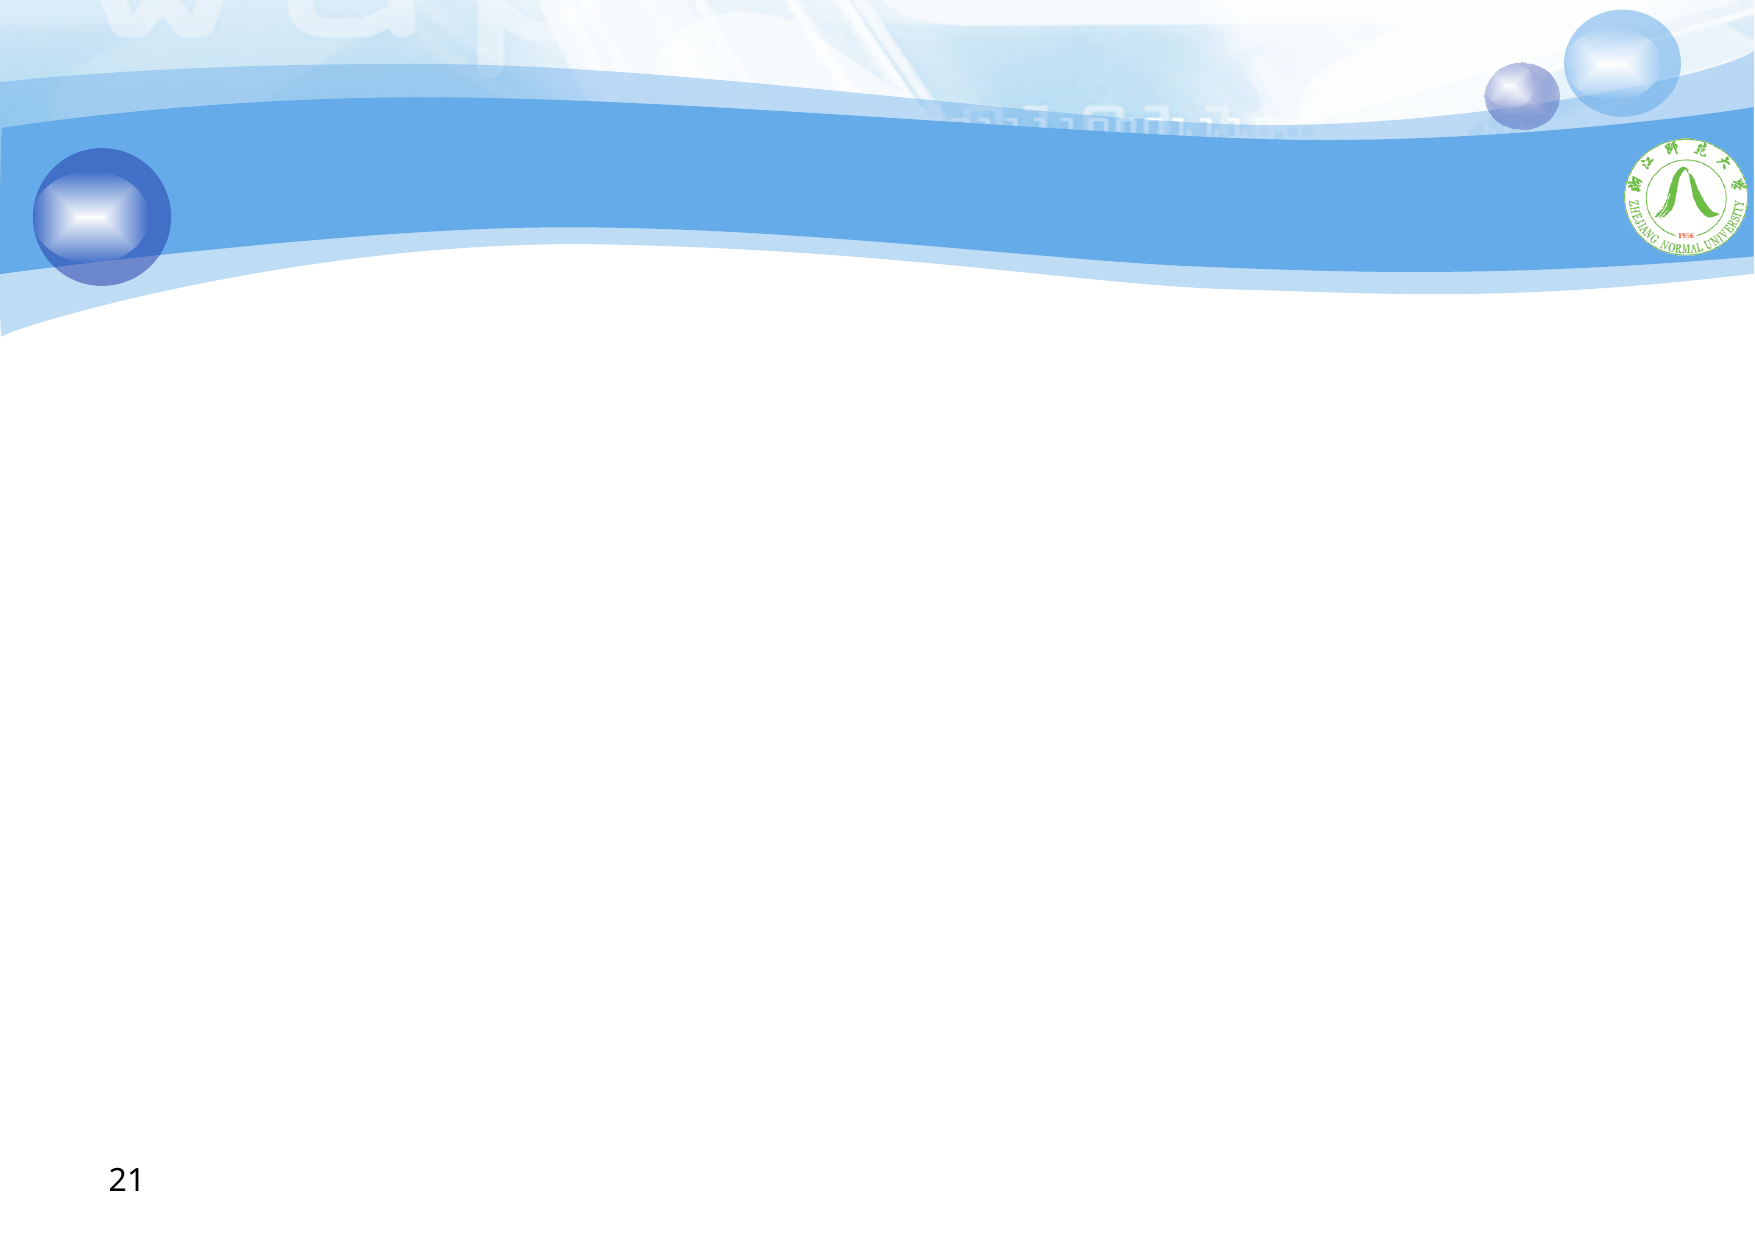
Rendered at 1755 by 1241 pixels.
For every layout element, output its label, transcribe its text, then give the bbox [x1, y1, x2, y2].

picture [1623, 138, 1748, 256]
picture [0, 0, 1755, 125]
slide_number 21 [48, 1128, 161, 1212]
